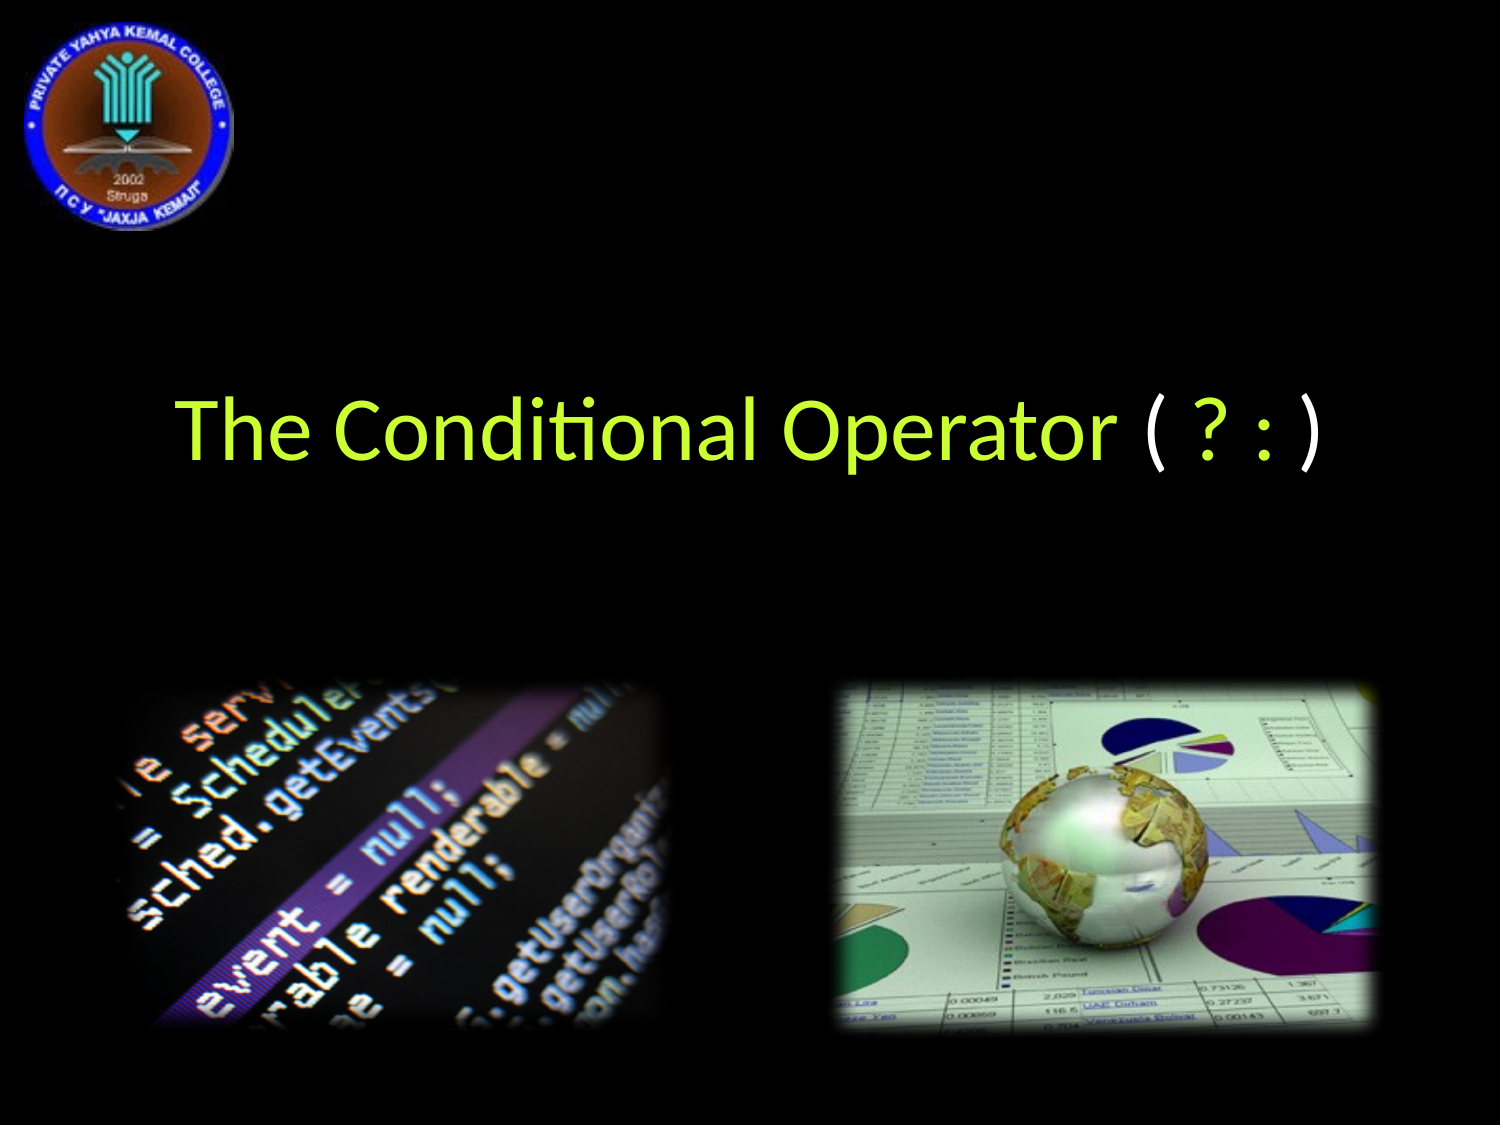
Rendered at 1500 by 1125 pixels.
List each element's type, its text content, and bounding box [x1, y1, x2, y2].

picture [24, 21, 234, 231]
picture [824, 674, 1386, 1040]
picture [112, 674, 676, 1034]
title The Conditional Operator ( ? : ) [75, 312, 1425, 538]
